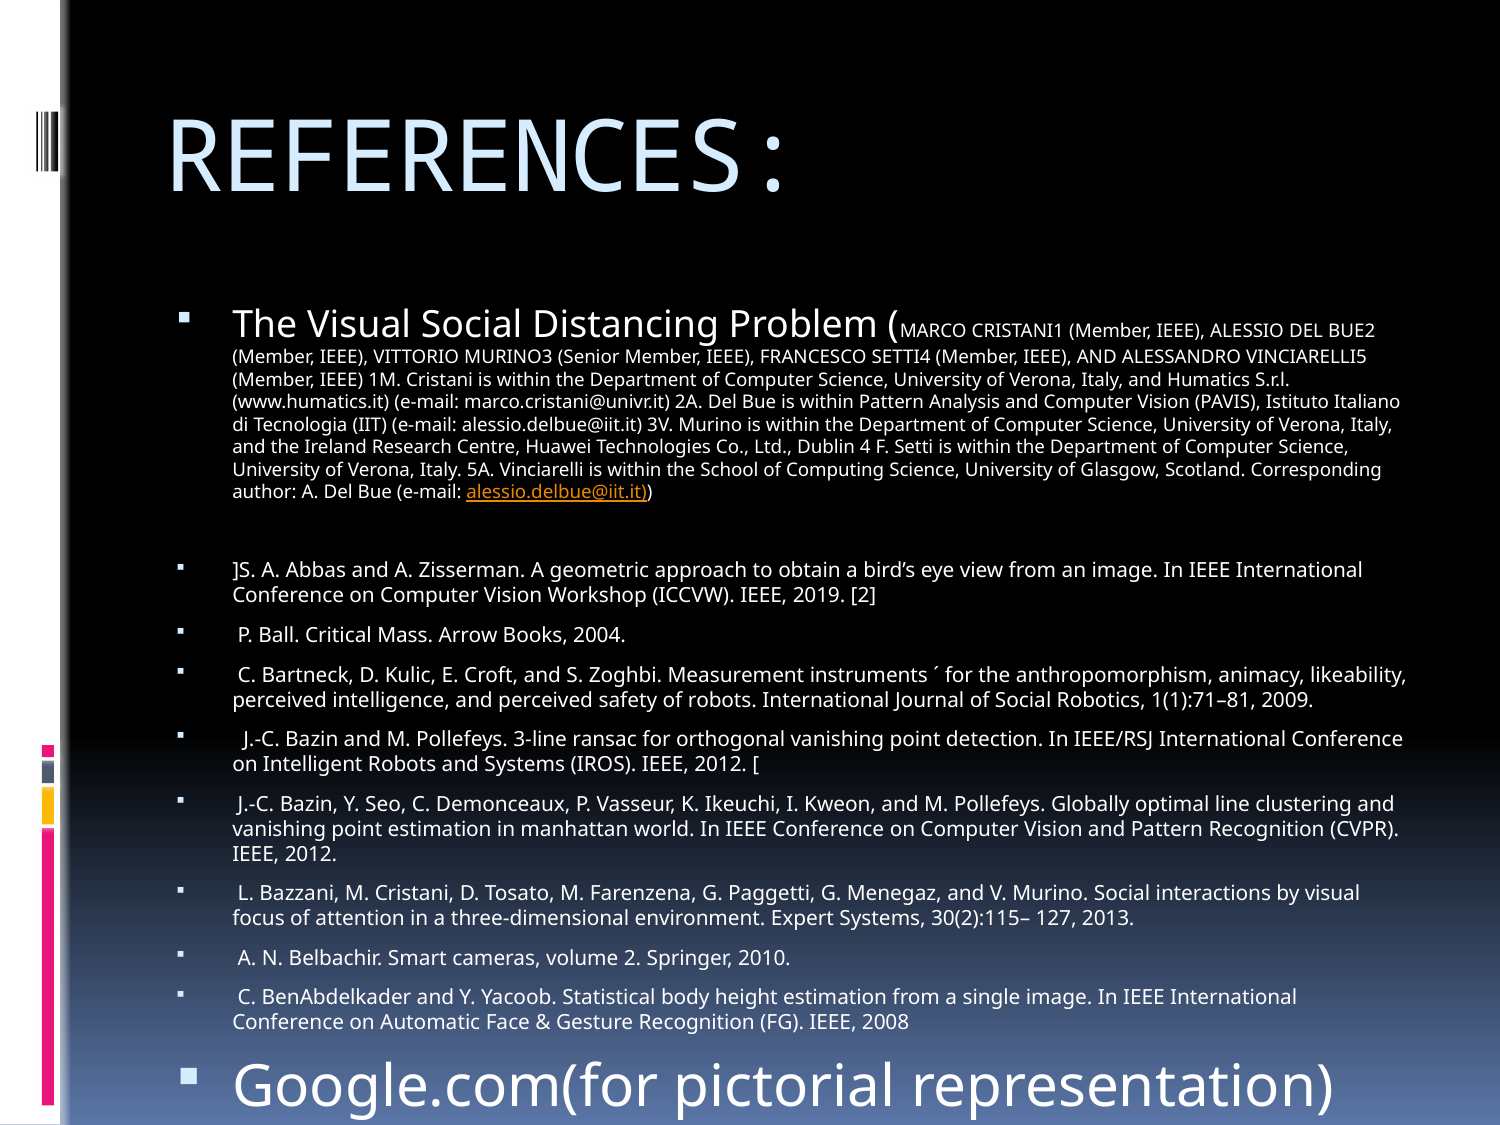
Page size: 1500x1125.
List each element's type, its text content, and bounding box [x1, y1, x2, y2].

title REFERENCES: [150, 83, 1425, 234]
list The Visual Social Distancing Problem (MARCO CRISTANI1 (Member, IEEE), ALESSIO DEL BUE2 (Member, IEEE), VITTORIO MURINO3 (Senior Member, IEEE), FRANCESCO SETTI4 (Member, IEEE), AND ALESSANDRO VINCIARELLI5 (Member, IEEE) 1M. Cristani is within the Department of Computer Science, University of Verona, Italy, and Humatics S.r.l. (www.humatics.it) (e-mail: marco.cristani@univr.it) 2A. Del Bue is within Pattern Analysis and Computer Vision (PAVIS), Istituto Italiano di Tecnologia (IIT) (e-mail: alessio.delbue@iit.it) 3V. Murino is within the Department of Computer Science, University of Verona, Italy, and the Ireland Research Centre, Huawei Technologies Co., Ltd., Dublin 4 F. Setti is within the Department of Computer Science, University of Verona, Italy. 5A. Vinciarelli is within the School of Computing Science, University of Glasgow, Scotland. Corresponding author: A. Del Bue (e-mail: alessio.delbue@iit.it)) ]S. A. Abbas and A. Zisserman. A geometric approach to obtain a bird’s eye view from an image. In IEEE International Conference on Computer Vision Workshop (ICCVW). IEEE, 2019. [2] P. Ball. Critical Mass. Arrow Books, 2004. C. Bartneck, D. Kulic, E. Croft, and S. Zoghbi. Measurement instruments ´ for the anthropomorphism, animacy, likeability, perceived intelligence, and perceived safety of robots. International Journal of Social Robotics, 1(1):71–81, 2009. J.-C. Bazin and M. Pollefeys. 3-line ransac for orthogonal vanishing point detection. In IEEE/RSJ International Conference on Intelligent Robots and Systems (IROS). IEEE, 2012. [ J.-C. Bazin, Y. Seo, C. Demonceaux, P. Vasseur, K. Ikeuchi, I. Kweon, and M. Pollefeys. Globally optimal line clustering and vanishing point estimation in manhattan world. In IEEE Conference on Computer Vision and Pattern Recognition (CVPR). IEEE, 2012. L. Bazzani, M. Cristani, D. Tosato, M. Farenzena, G. Paggetti, G. Menegaz, and V. Murino. Social interactions by visual focus of attention in a three-dimensional environment. Expert Systems, 30(2):115– 127, 2013. A. N. Belbachir. Smart cameras, volume 2. Springer, 2010. C. BenAbdelkader and Y. Yacoob. Statistical body height estimation from a single image. In IEEE International Conference on Automatic Face & Gesture Recognition (FG). IEEE, 2008 Google.com(for pictorial representation) [150, 292, 1425, 1043]
